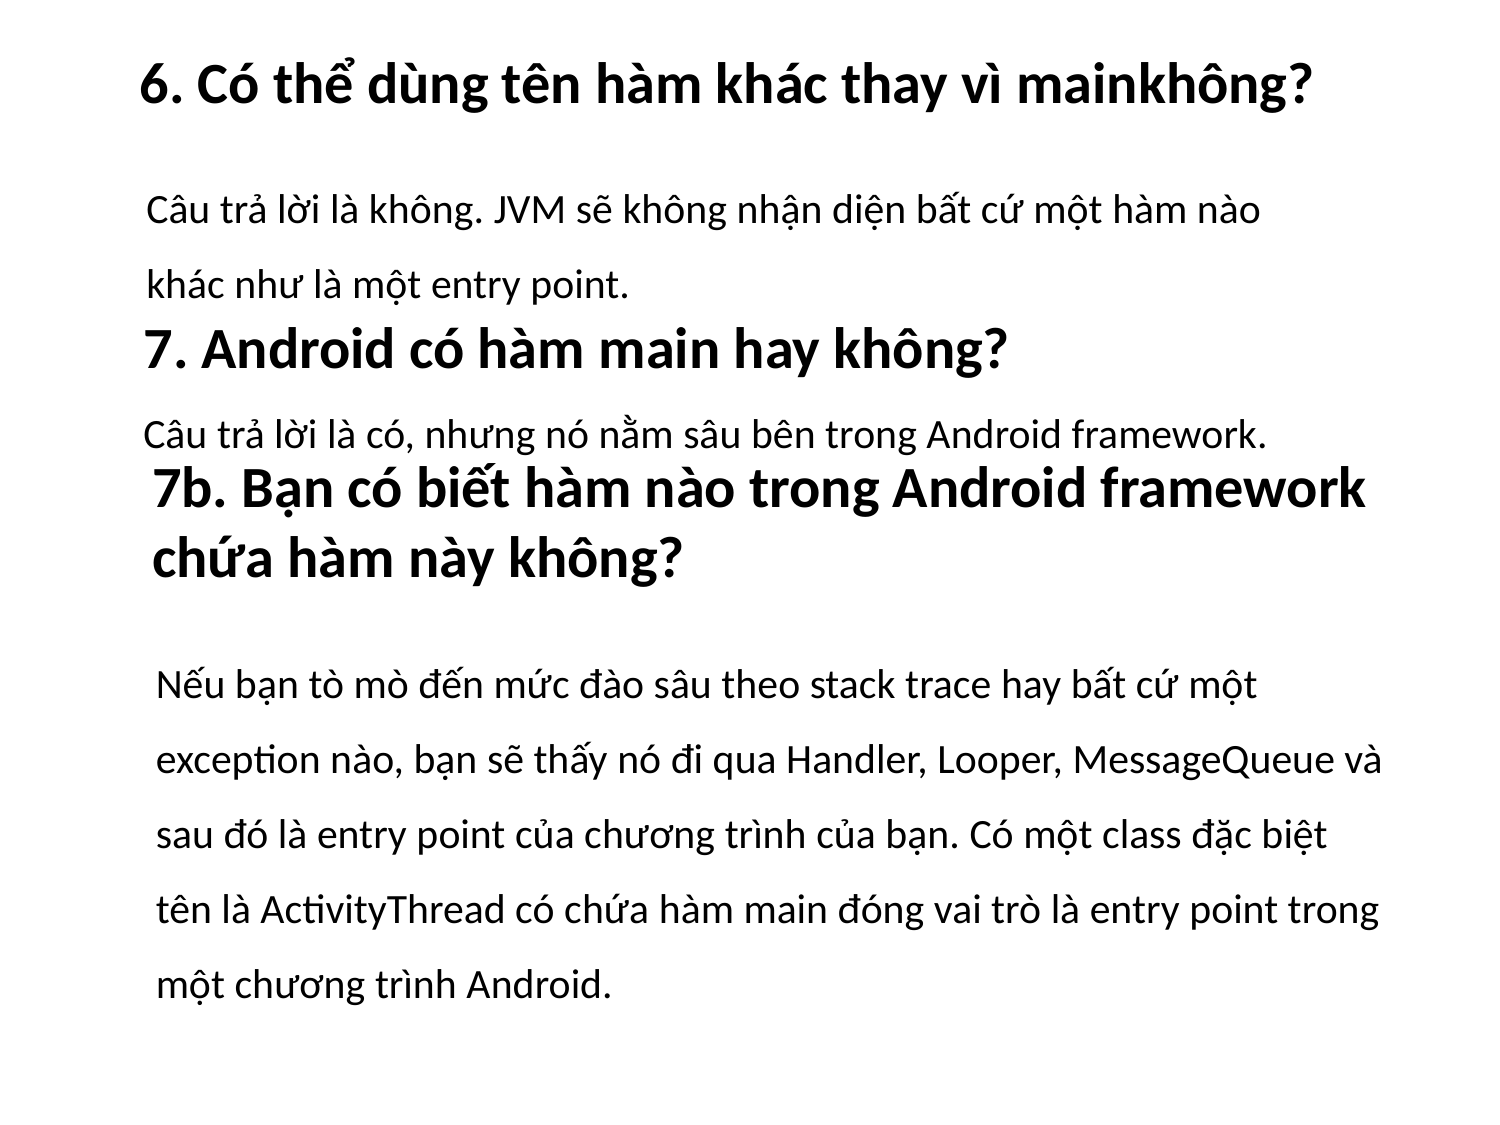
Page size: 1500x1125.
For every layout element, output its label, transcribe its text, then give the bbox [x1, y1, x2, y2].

text_box Câu trả lời là có, nhưng nó nằm sâu bên trong Android framework. [128, 374, 1386, 464]
text_box 6. Có thể dùng tên hàm khác thay vì mainkhông? [125, 37, 1400, 150]
text_box 7b. Bạn có biết hàm nào trong Android framework chứa hàm này không? [137, 462, 1413, 577]
text_box 7. Android có hàm main hay không? [128, 302, 1404, 388]
text_box Câu trả lời là không. JVM sẽ không nhận diện bất cứ một hàm nào khác như là một entry point. [131, 149, 1357, 302]
text_box Nếu bạn tò mò đến mức đào sâu theo stack trace hay bất cứ một exception nào, bạn sẽ thấy nó đi qua Handler, Looper, MessageQueue và sau đó là entry point của chương trình của bạn. Có một class đặc biệt tên là ActivityThread có chứa hàm main đóng vai trò là entry point trong một chương trình Android. [141, 624, 1399, 1075]
